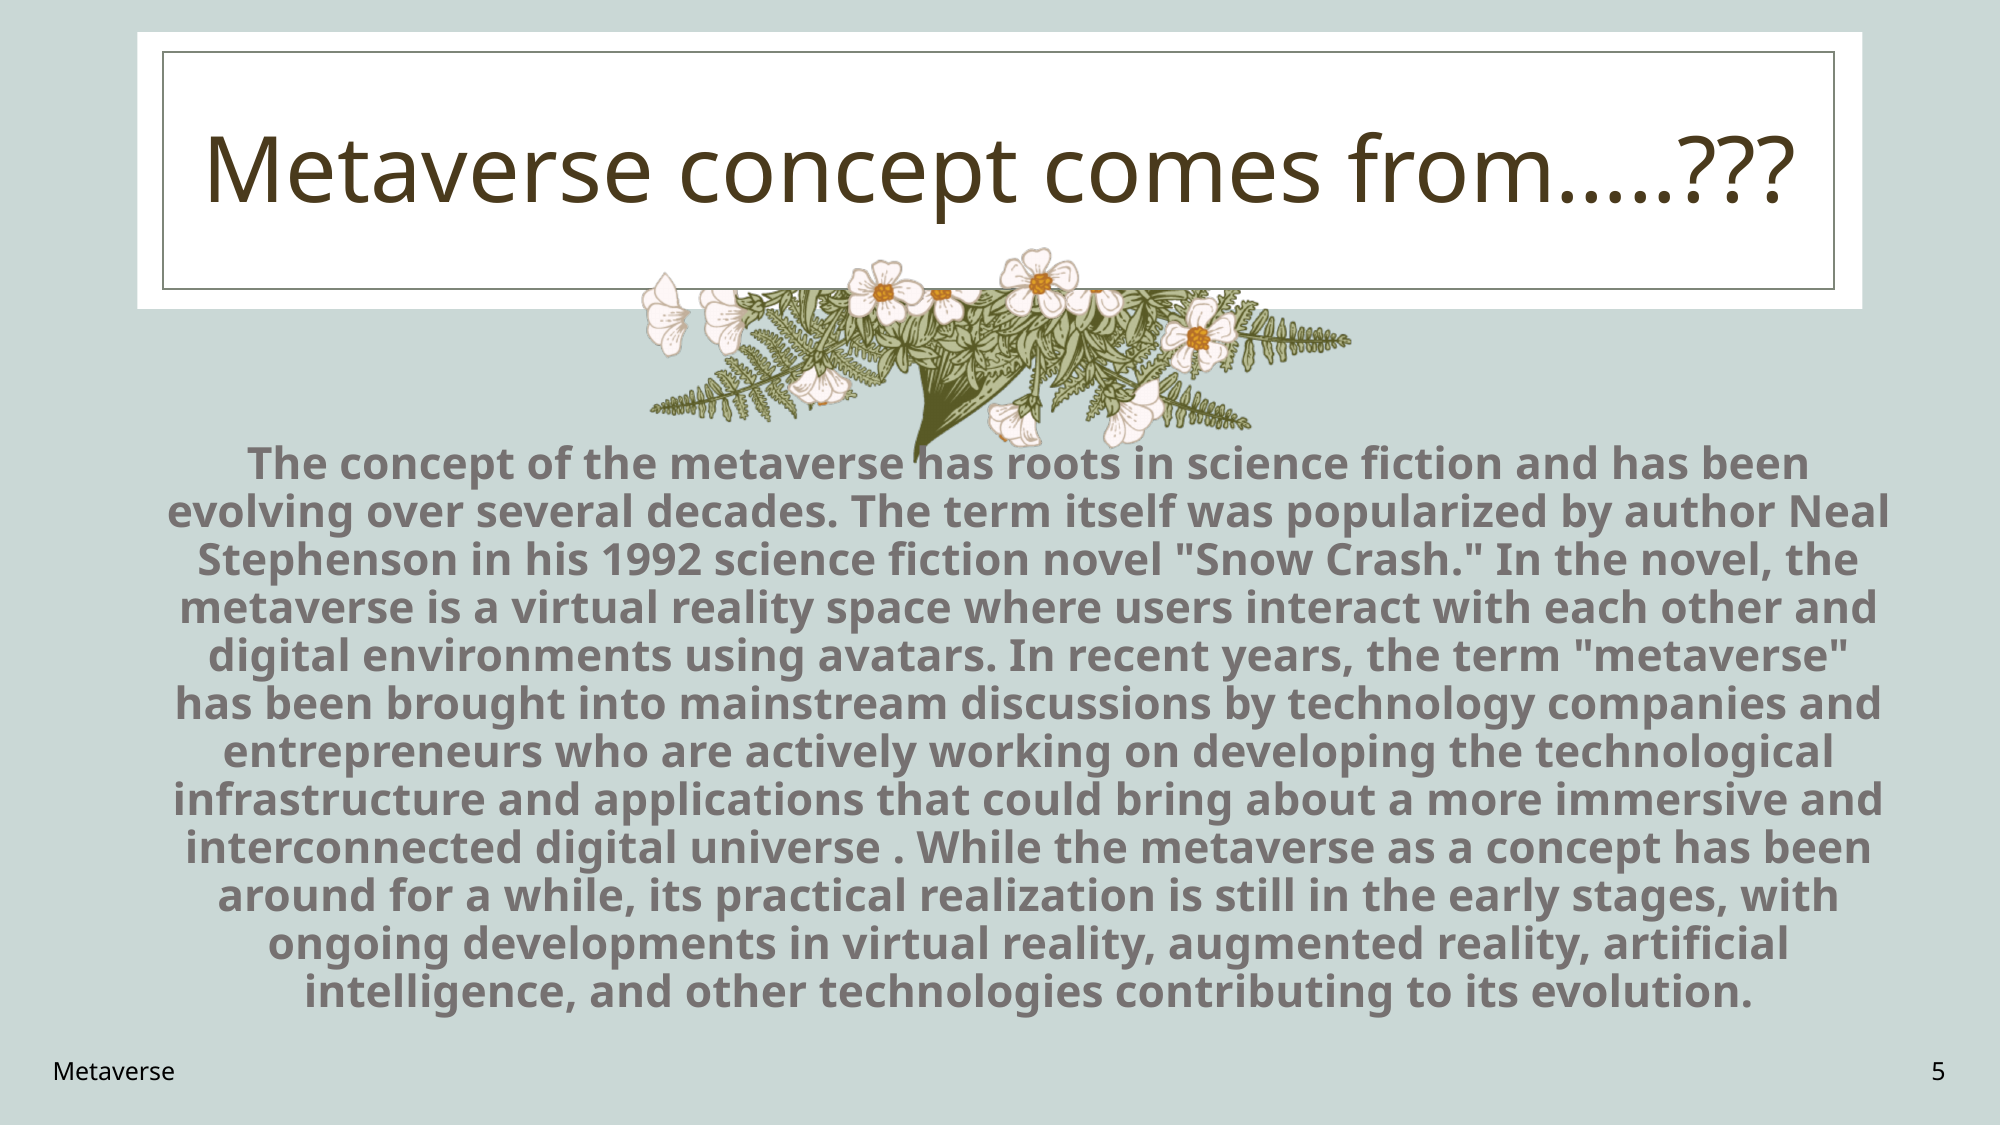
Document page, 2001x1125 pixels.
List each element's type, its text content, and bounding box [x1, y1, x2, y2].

title Metaverse concept comes from…..??? [137, 79, 1863, 266]
slide_number 5 [1510, 1042, 1961, 1103]
footer Metaverse [37, 1042, 713, 1103]
picture [635, 266, 1361, 433]
list The concept of the metaverse has roots in science fiction and has been evolving over several decades. The term itself was popularized by author Neal Stephenson in his 1992 science fiction novel "Snow Crash." In the novel, the metaverse is a virtual reality space where users interact with each other and digital environments using avatars. In recent years, the term "metaverse" has been brought into mainstream discussions by technology companies and entrepreneurs who are actively working on developing the technological infrastructure and applications that could bring about a more immersive and interconnected digital universe . While the metaverse as a concept has been around for a while, its practical realization is still in the early stages, with ongoing developments in virtual reality, augmented reality, artificial intelligence, and other technologies contributing to its evolution. [151, 433, 1909, 1046]
